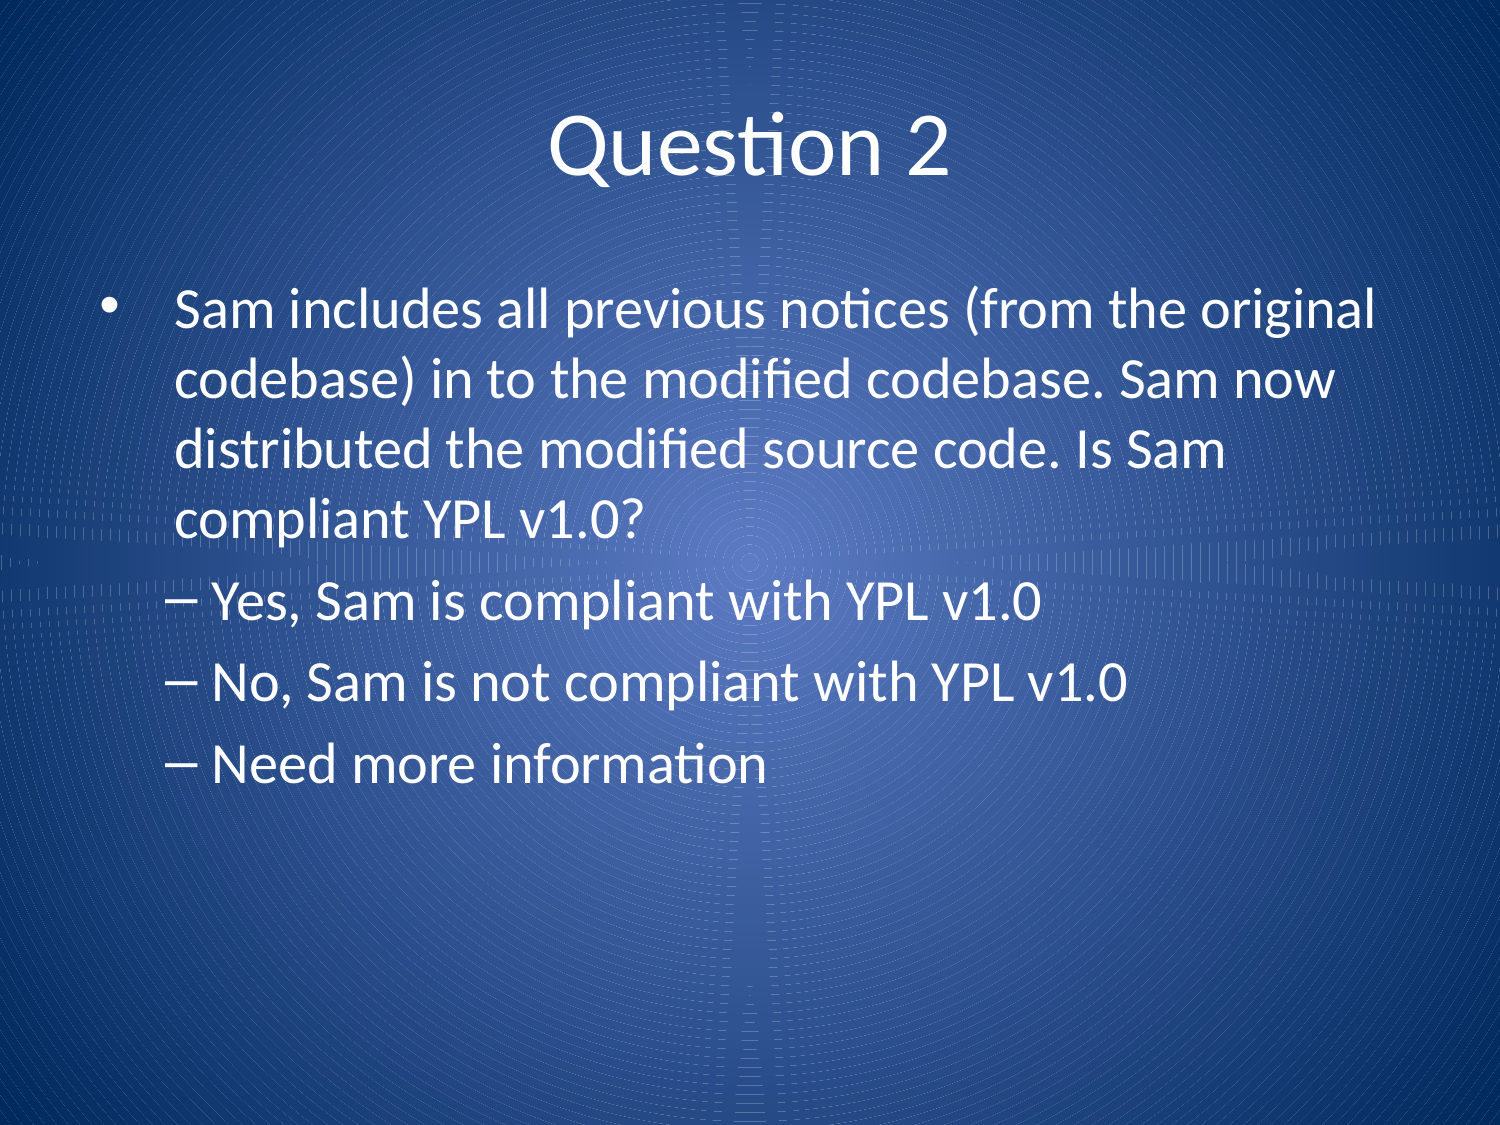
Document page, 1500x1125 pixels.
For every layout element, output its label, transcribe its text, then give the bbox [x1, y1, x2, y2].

title Question 2 [75, 45, 1425, 233]
list Sam includes all previous notices (from the original codebase) in to the modified codebase. Sam now distributed the modified source code. Is Sam compliant YPL v1.0? Yes, Sam is compliant with YPL v1.0 No, Sam is not compliant with YPL v1.0 Need more information [75, 262, 1425, 1005]
